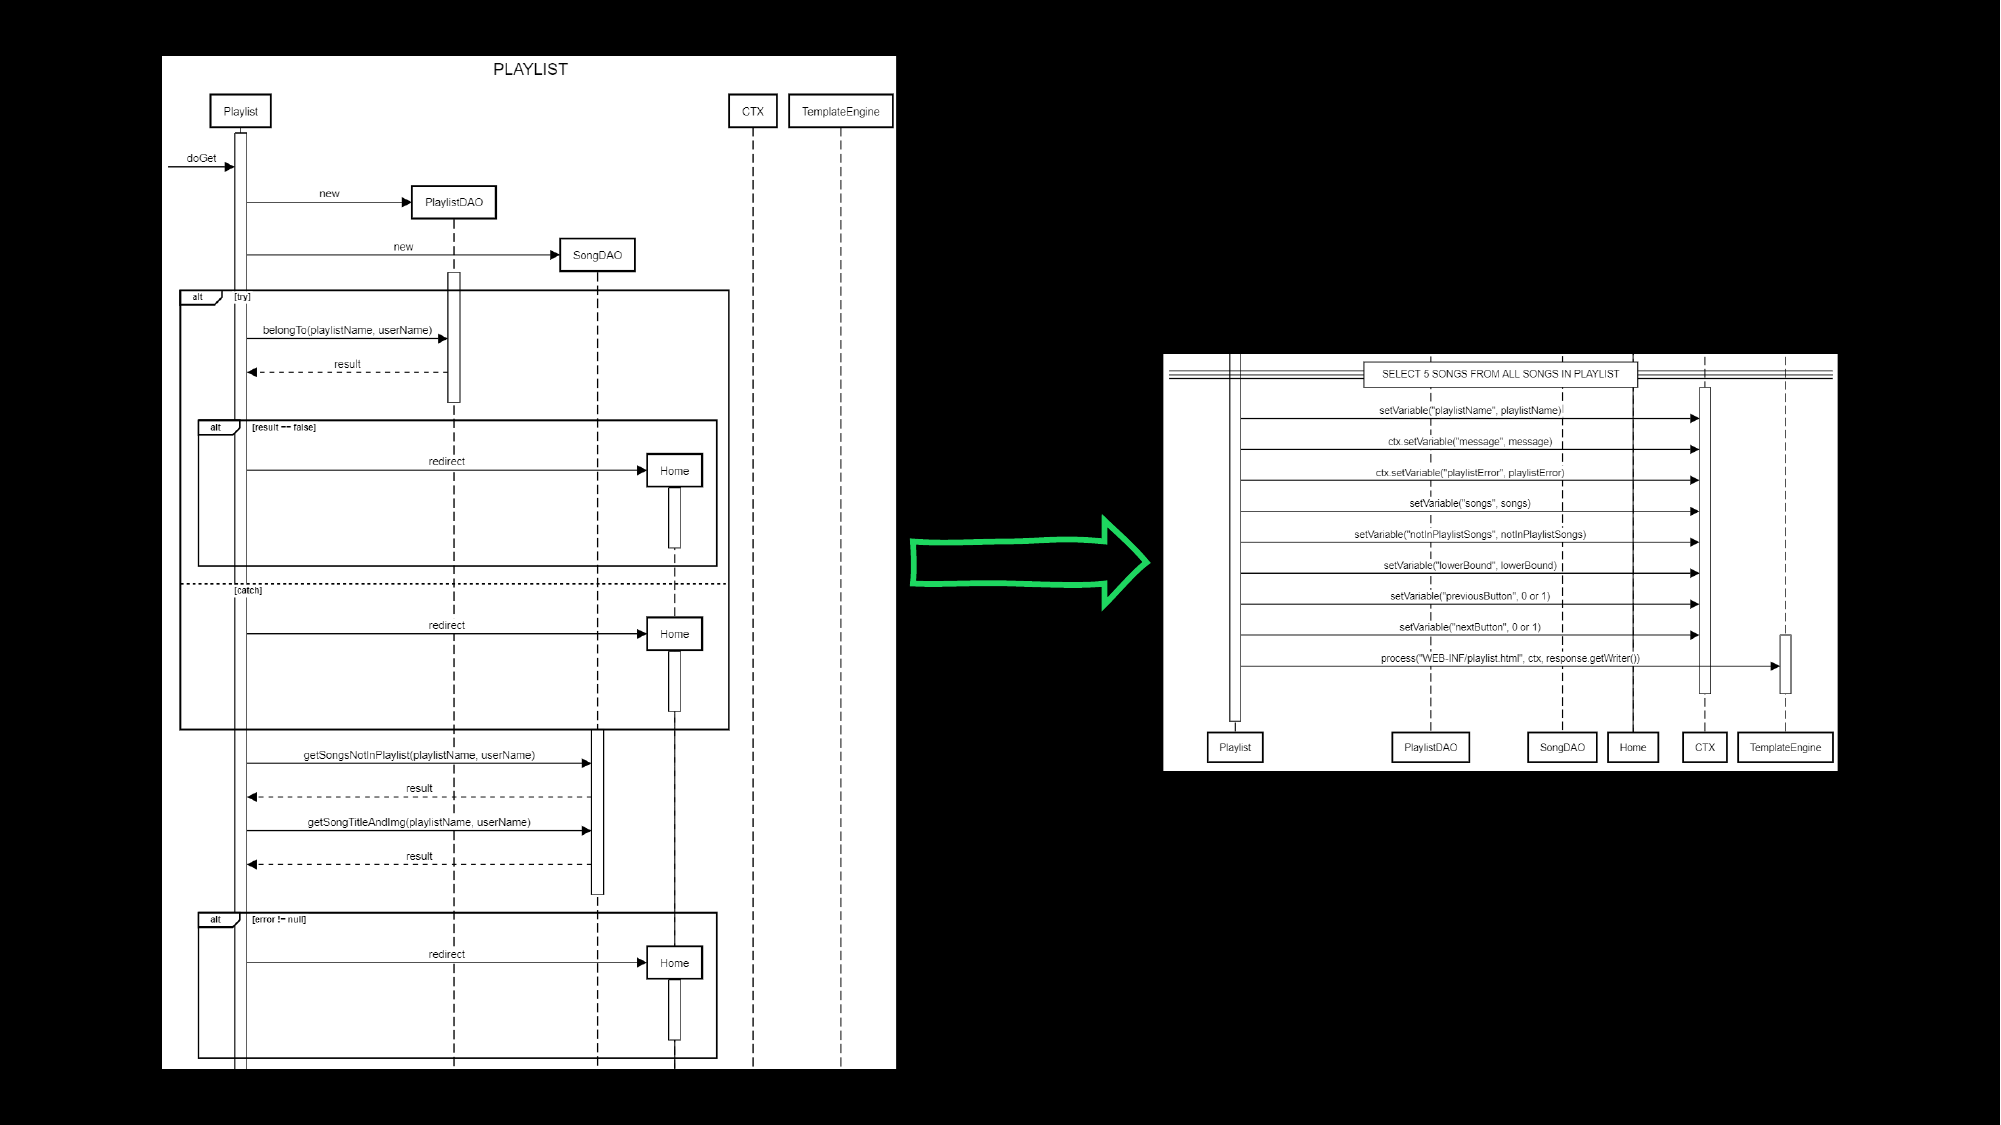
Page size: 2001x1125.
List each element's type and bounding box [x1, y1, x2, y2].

text_box [162, 56, 1838, 1069]
